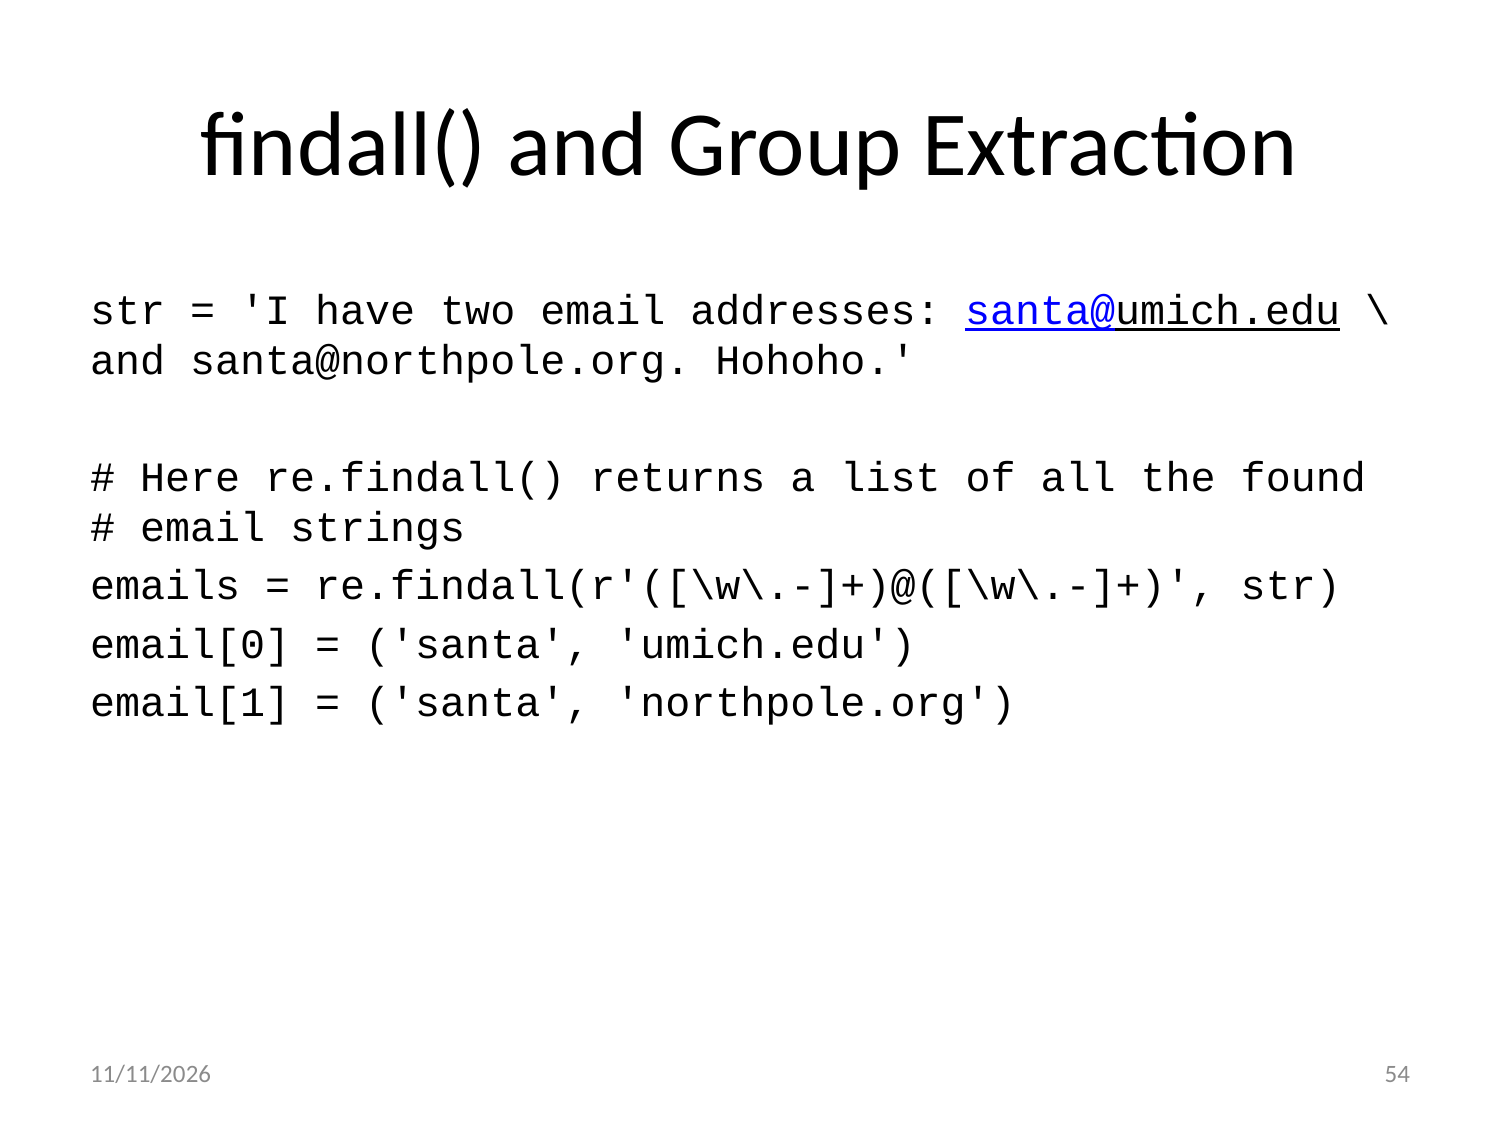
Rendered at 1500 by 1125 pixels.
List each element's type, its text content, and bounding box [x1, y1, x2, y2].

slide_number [75, 1042, 425, 1103]
title findall() and Group Extraction [75, 45, 1425, 233]
slide_number 54 [1074, 1042, 1425, 1103]
list str = 'I have two email addresses: santa@umich.edu \ and santa@northpole.org. Hohoho.' # Here re.findall() returns a list of all the found # email strings emails = re.findall(r'([\w\.-]+)@([\w\.-]+)', str) email[0] = ('santa', 'umich.edu') email[1] = ('santa', 'northpole.org') [75, 275, 1500, 988]
